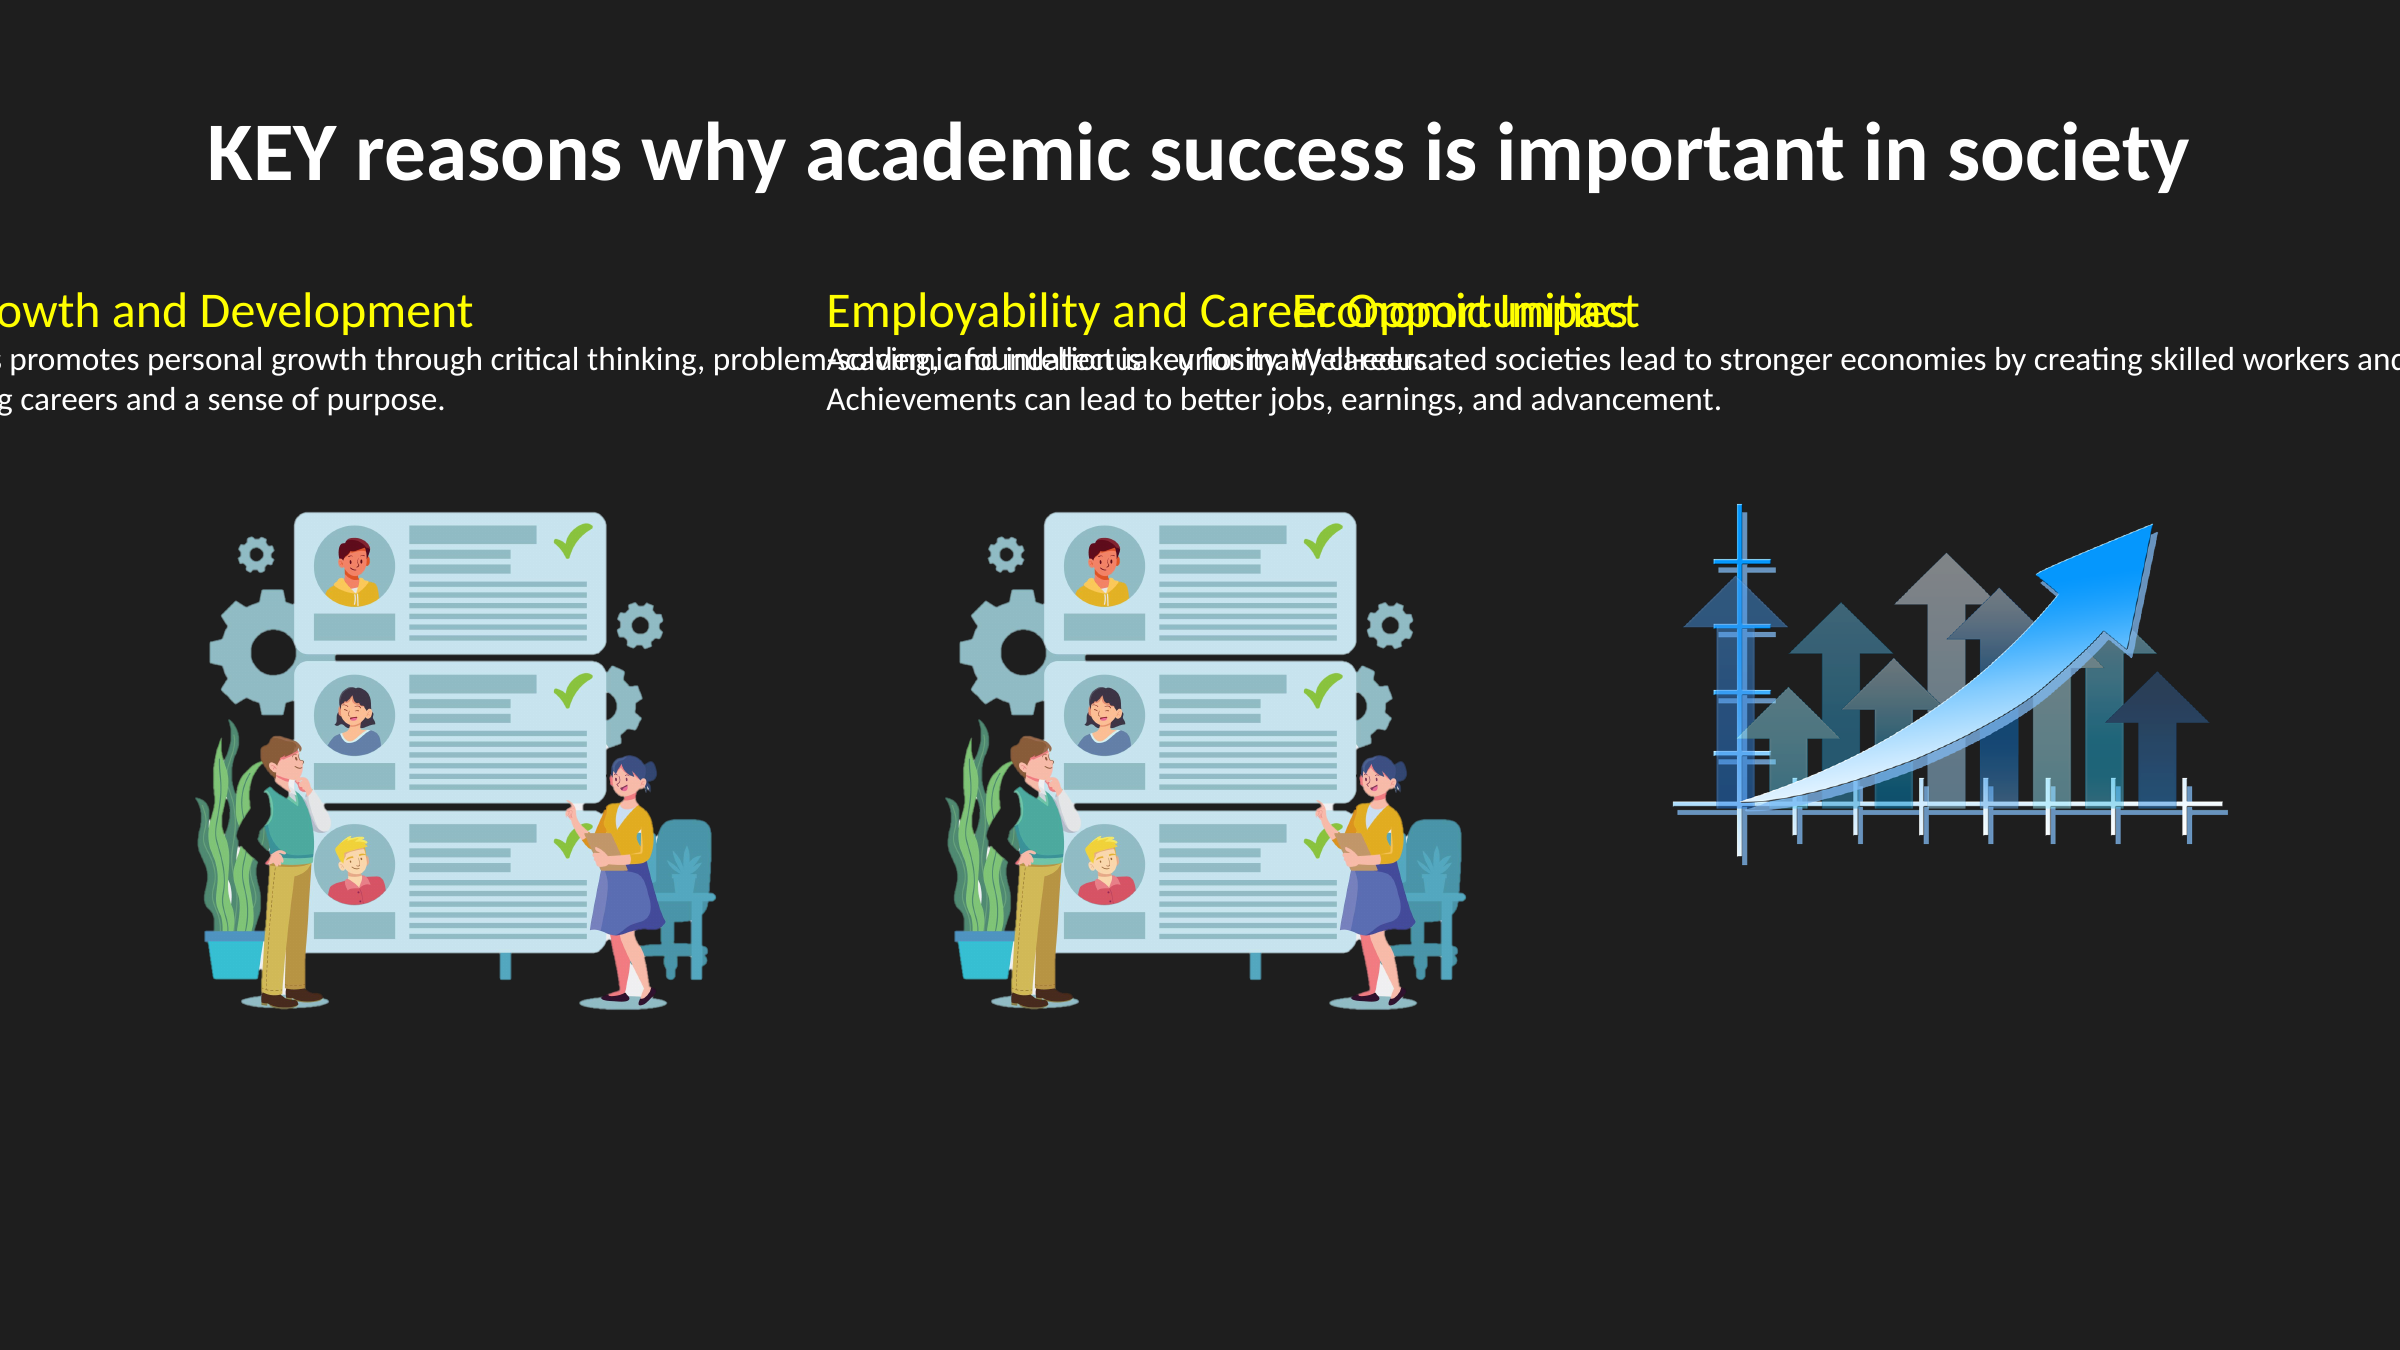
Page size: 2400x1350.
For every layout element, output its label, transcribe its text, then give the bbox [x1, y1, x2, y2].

text_box Employability and Career Opportunities Academic foundation is key for many careers. Achievements can lead to better jobs, earnings, and advancement. [811, 224, 1739, 425]
picture [1649, 449, 2251, 875]
text_box KEY reasons why academic success is important in society [74, 45, 2325, 205]
picture [149, 449, 751, 1051]
picture [899, 449, 1501, 1051]
text_box Economic Impact Well-educated societies lead to stronger economies by creating skilled workers and reducing unemployment. [1277, 224, 2400, 385]
text_box Personal Growth and Development Academic success promotes personal growth through critical thinking, problem-solving, and intellectual curiosity. It leads to fulfilling careers and a sense of purpose. [0, 224, 811, 425]
